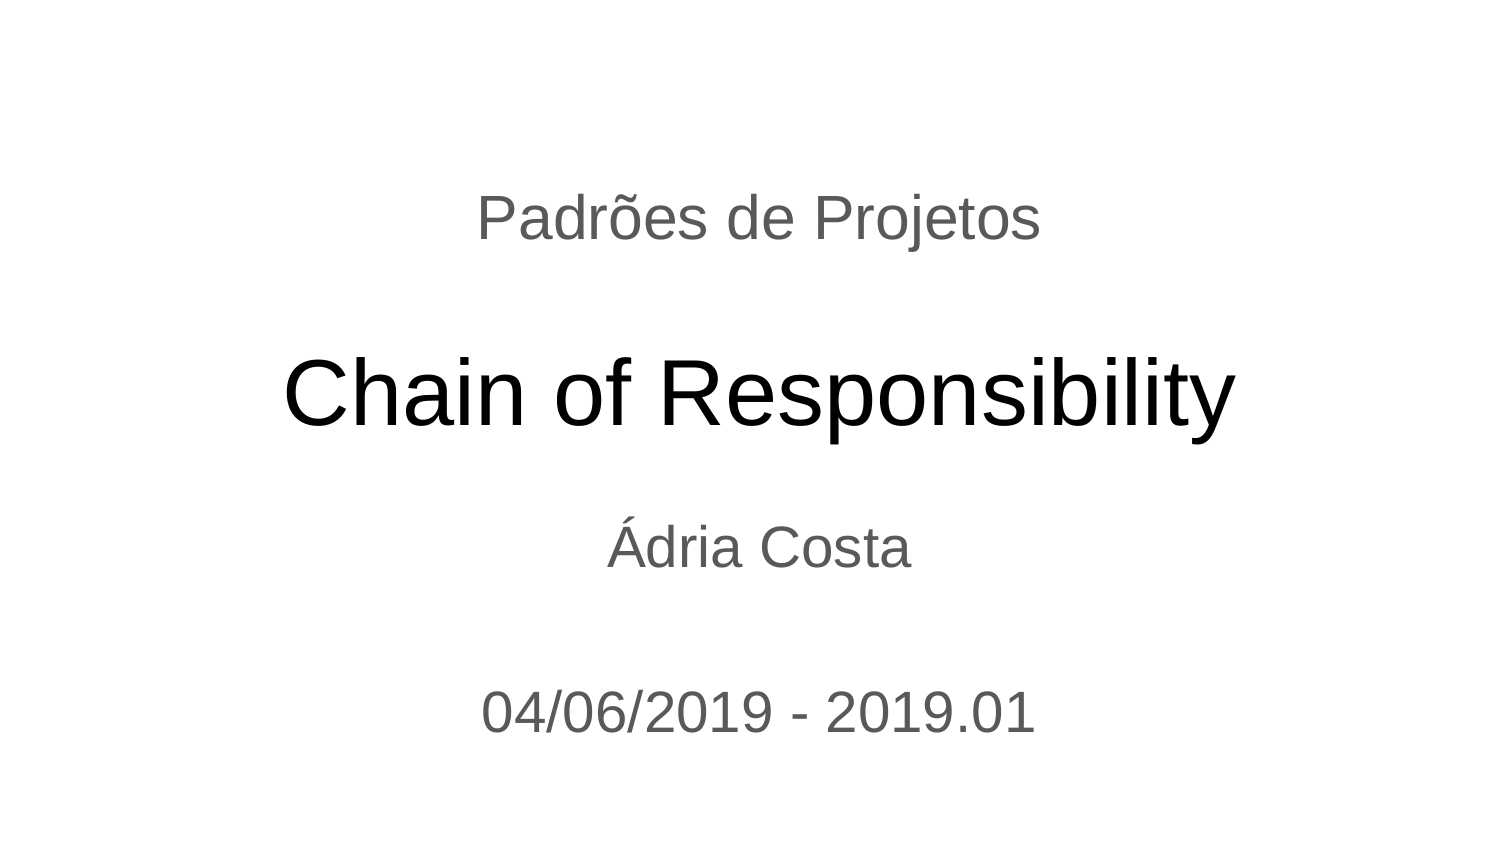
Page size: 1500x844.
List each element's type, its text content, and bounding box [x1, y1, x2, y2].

subtitle Padrões de Projetos [60, 161, 1459, 292]
subtitle Ádria Costa [60, 493, 1459, 624]
subtitle 04/06/2019 - 2019.01 [60, 658, 1459, 789]
title Chain of Responsibility [60, 292, 1459, 459]
